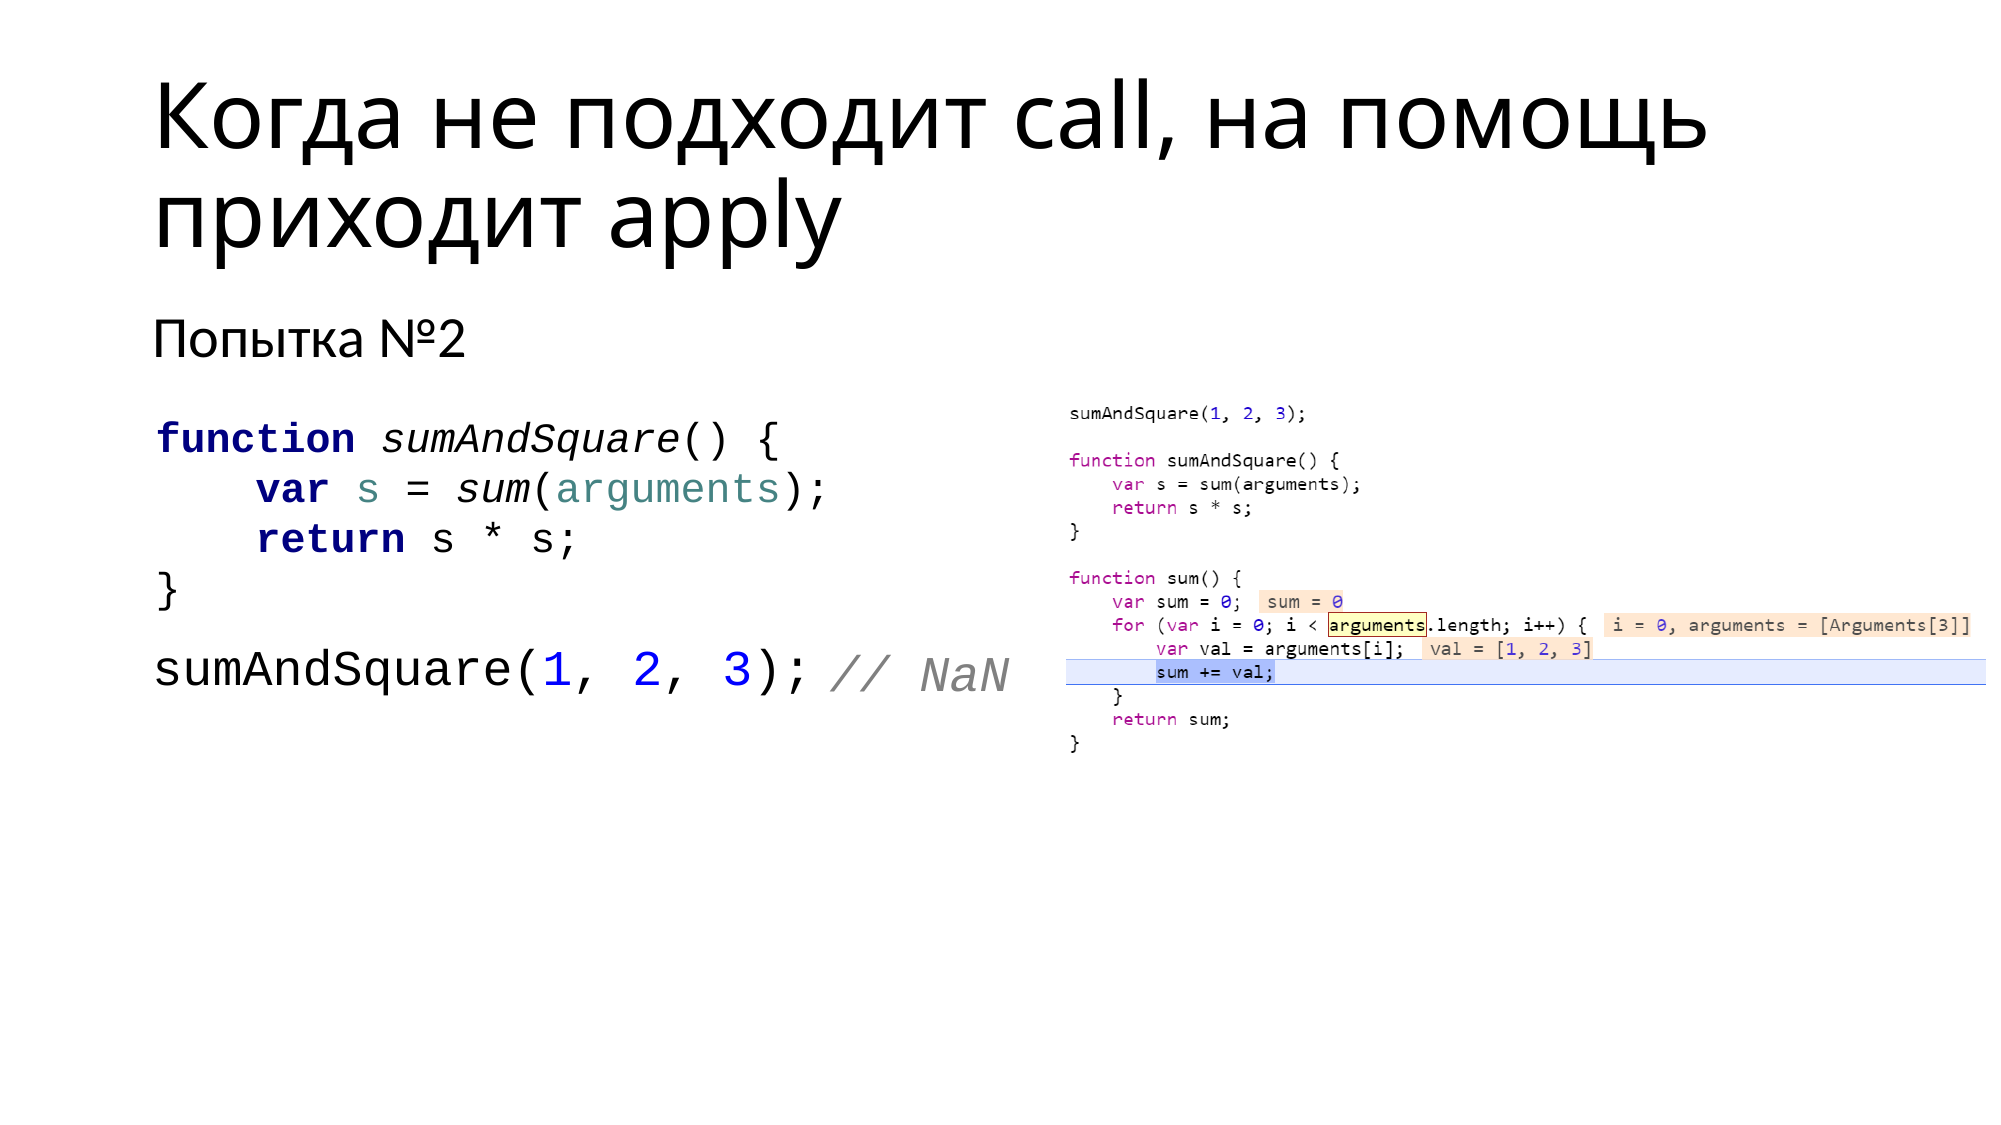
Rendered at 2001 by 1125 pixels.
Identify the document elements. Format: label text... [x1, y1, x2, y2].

title Когда не подходит call, на помощь приходит apply [137, 59, 1863, 278]
picture [1065, 402, 1986, 756]
text_box // NaN [814, 633, 1025, 709]
text_box function sumAndSquare() { var s = sum(arguments); return s * s; } [140, 403, 846, 619]
list Попытка №2 sumAndSquare(1, 2, 3); [137, 299, 1863, 1014]
